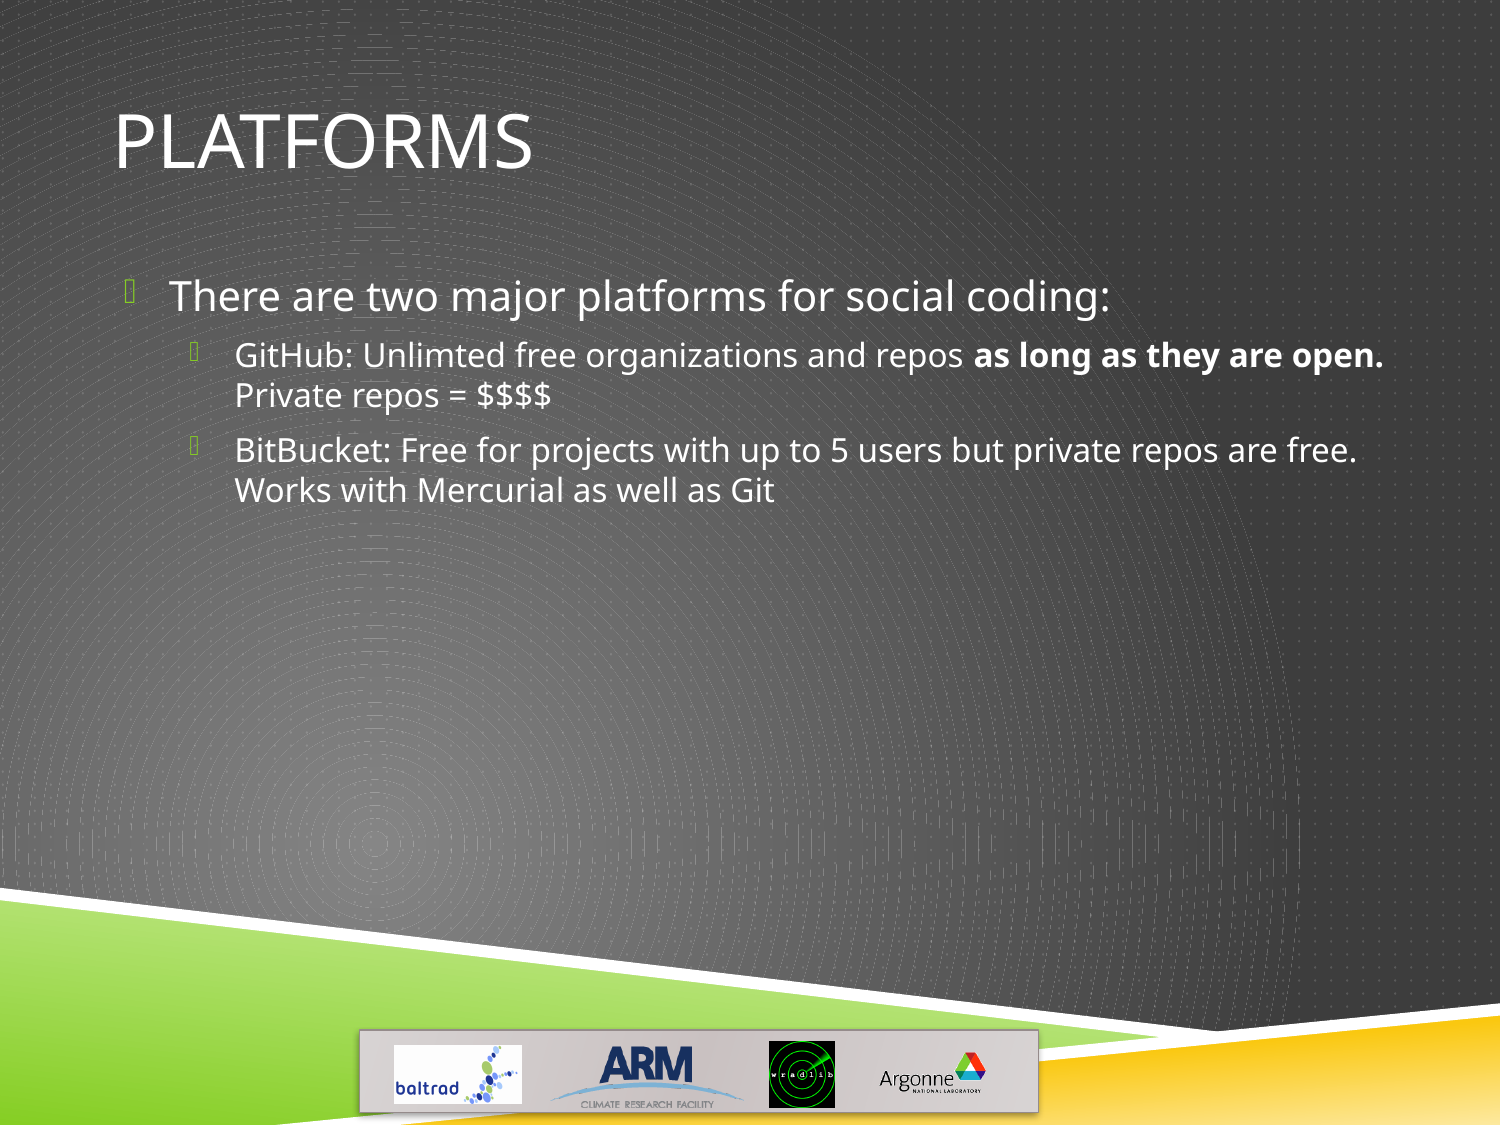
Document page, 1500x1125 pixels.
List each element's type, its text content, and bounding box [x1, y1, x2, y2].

picture [769, 1041, 835, 1108]
picture [394, 1045, 522, 1104]
title Platforms [112, 45, 1388, 233]
list There are two major platforms for social coding: GitHub: Unlimted free organizations and repos as long as they are open. Private repos = $$$$ BitBucket: Free for projects with up to 5 users but private repos are free. Works with Mercurial as well as Git [112, 262, 1388, 875]
picture [879, 1052, 986, 1093]
picture [550, 1046, 744, 1108]
